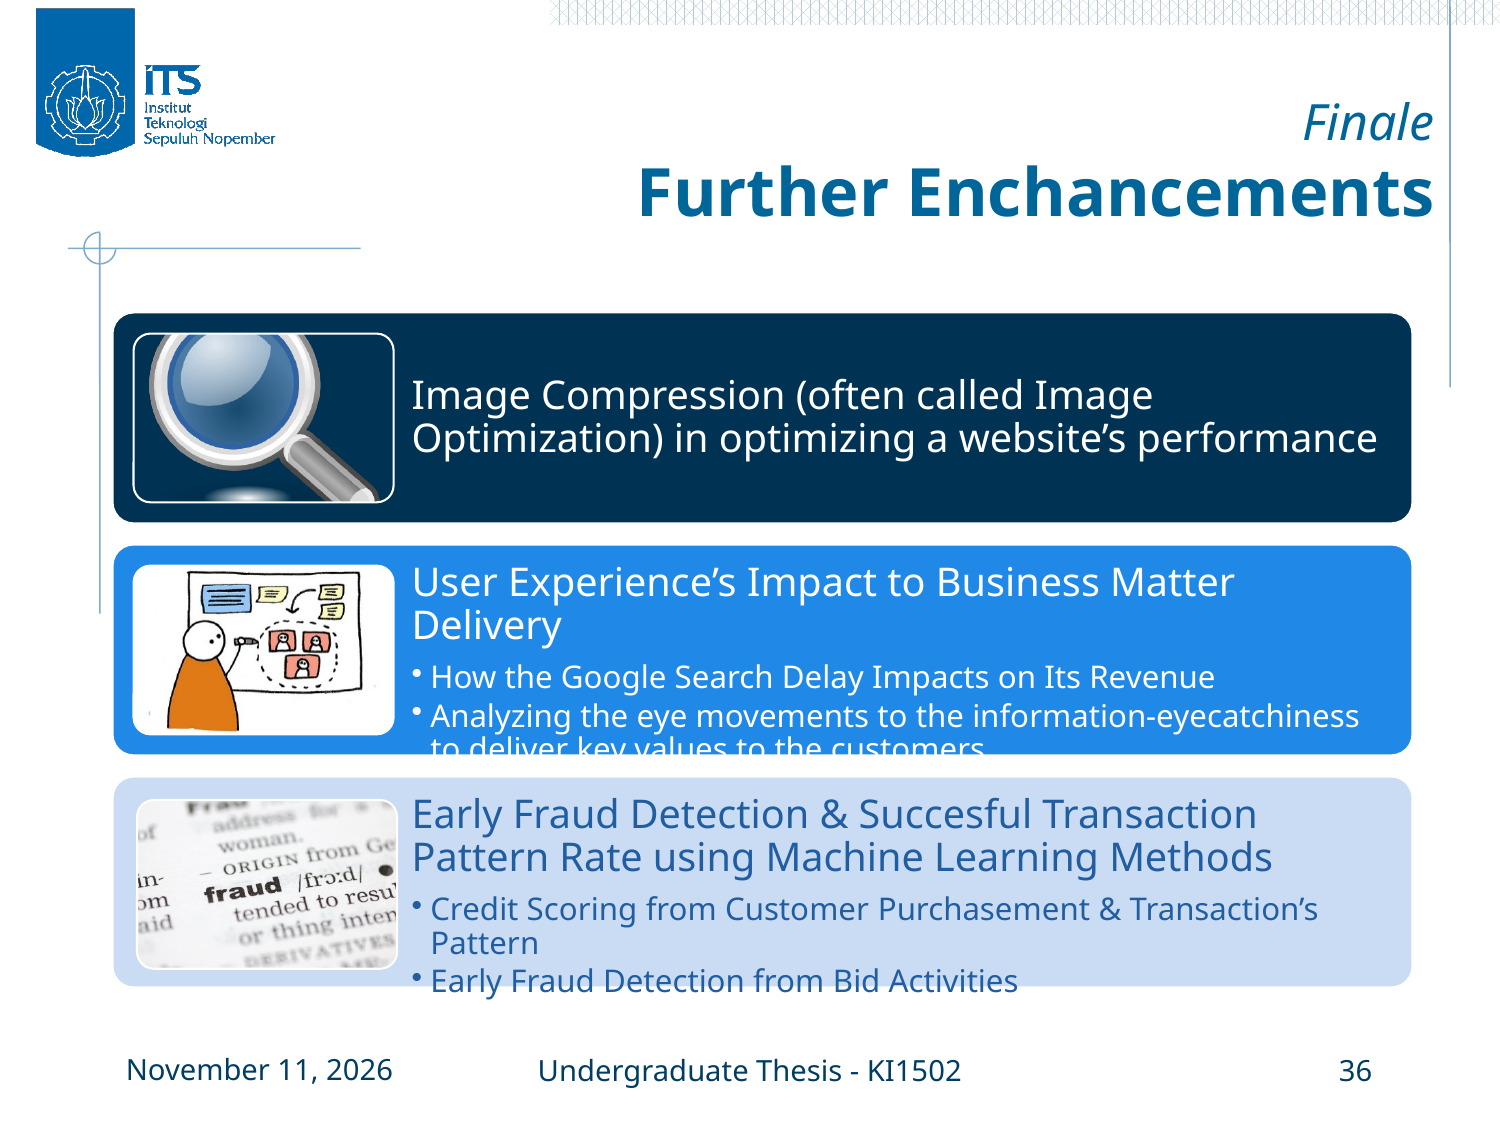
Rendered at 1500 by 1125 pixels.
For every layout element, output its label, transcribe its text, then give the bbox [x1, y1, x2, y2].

slide_number 36 [1074, 1025, 1388, 1100]
picture [27, 0, 282, 165]
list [112, 312, 1413, 988]
footer Undergraduate Thesis - KI1502 [512, 1025, 988, 1100]
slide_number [110, 1023, 424, 1099]
title Finale Further Enchancements [174, 50, 1450, 238]
